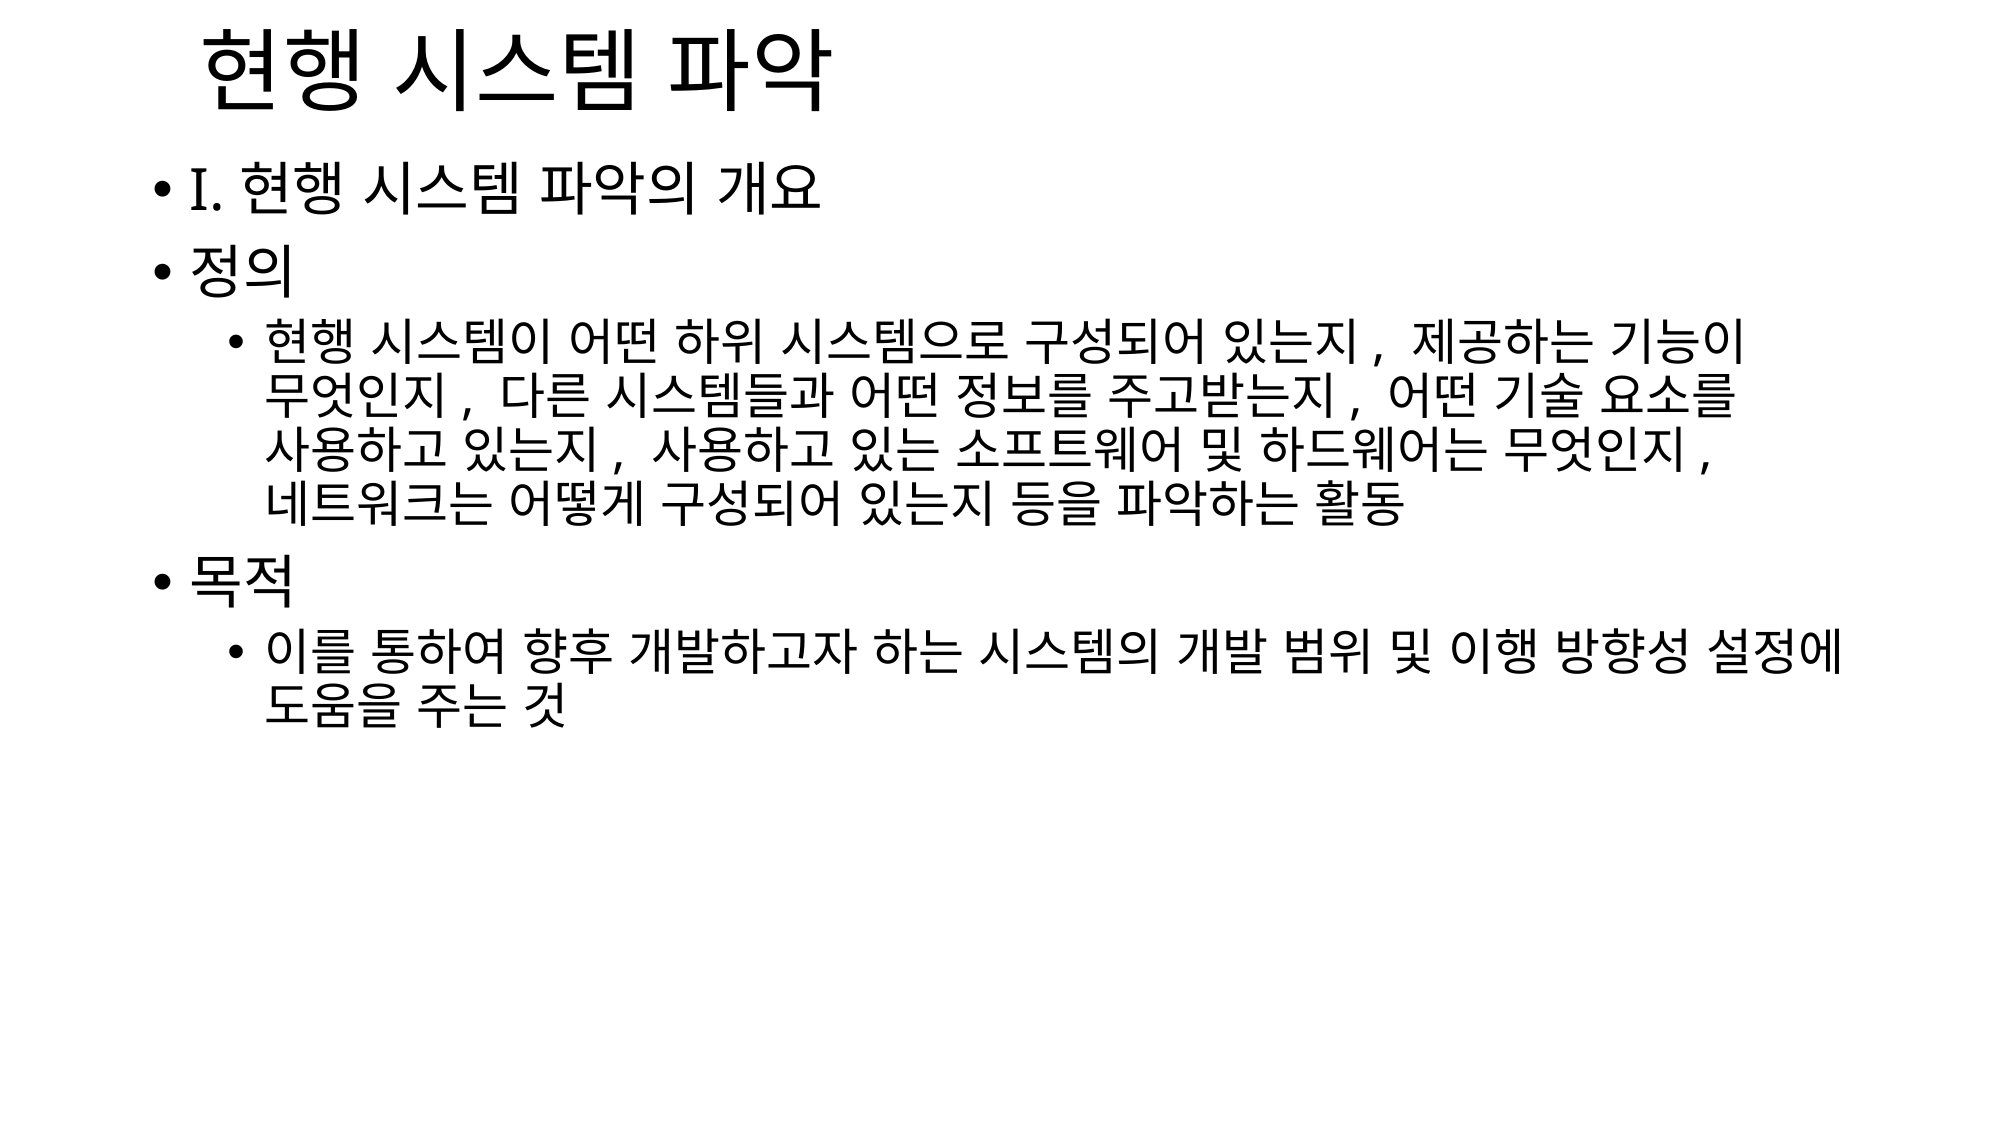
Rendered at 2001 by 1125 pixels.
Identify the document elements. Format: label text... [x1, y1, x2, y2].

list I.현행 시스템 파악의 개요 정의 현행 시스템이 어떤 하위 시스템으로 구성되어 있는지, 제공하는 기능이 무엇인지, 다른 시스템들과 어떤 정보를 주고받는지, 어떤 기술 요소를 사용하고 있는지, 사용하고 있는 소프트웨어 및 하드웨어는 무엇인지, 네트워크는 어떻게 구성되어 있는지 등을 파악하는 활동 목적 이를 통하여 향후 개발하고자 하는 시스템의 개발 범위 및 이행 방향성 설정에 도움을 주는 것 [137, 152, 1863, 1014]
title 현행 시스템 파악 [137, 18, 1863, 132]
